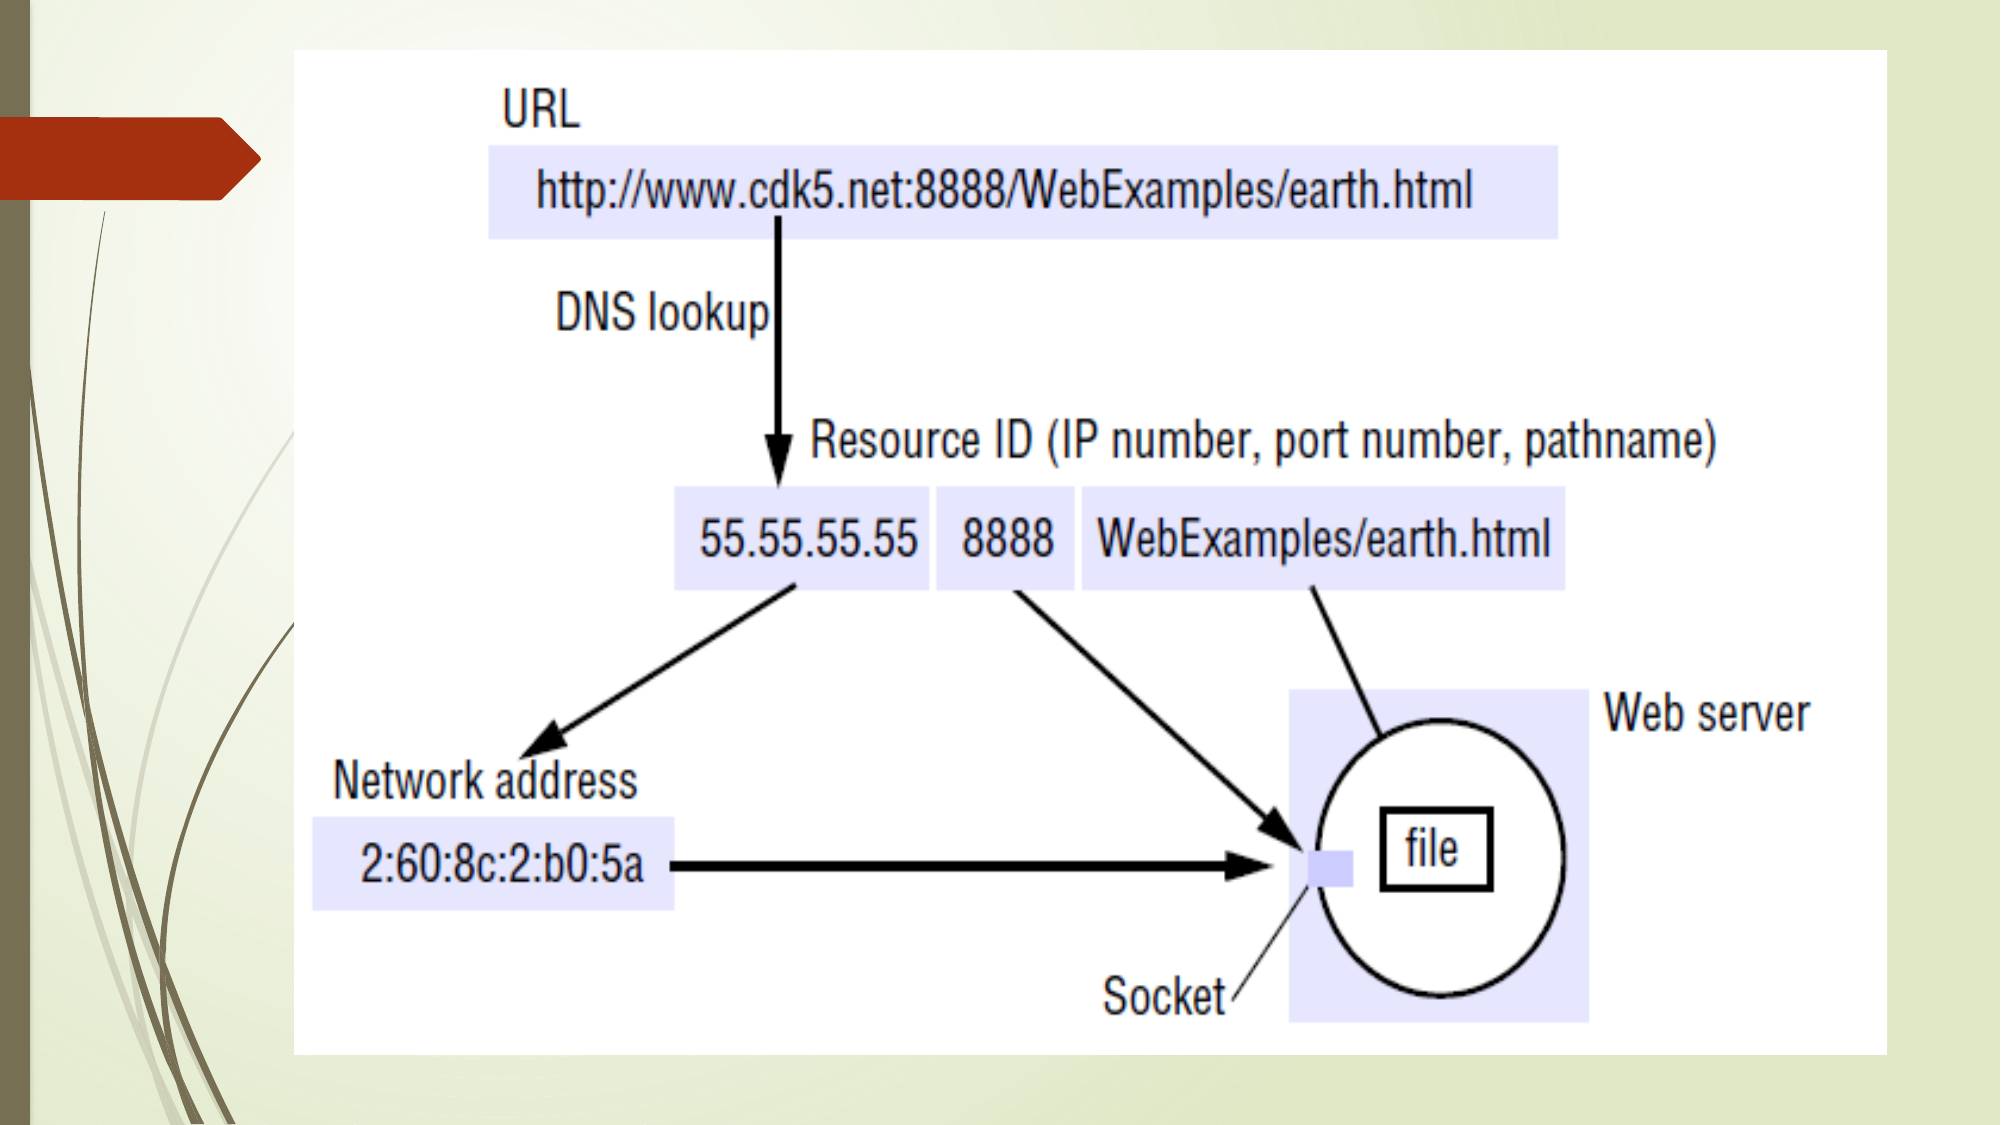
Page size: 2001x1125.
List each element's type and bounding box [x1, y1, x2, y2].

picture [293, 50, 1888, 1055]
